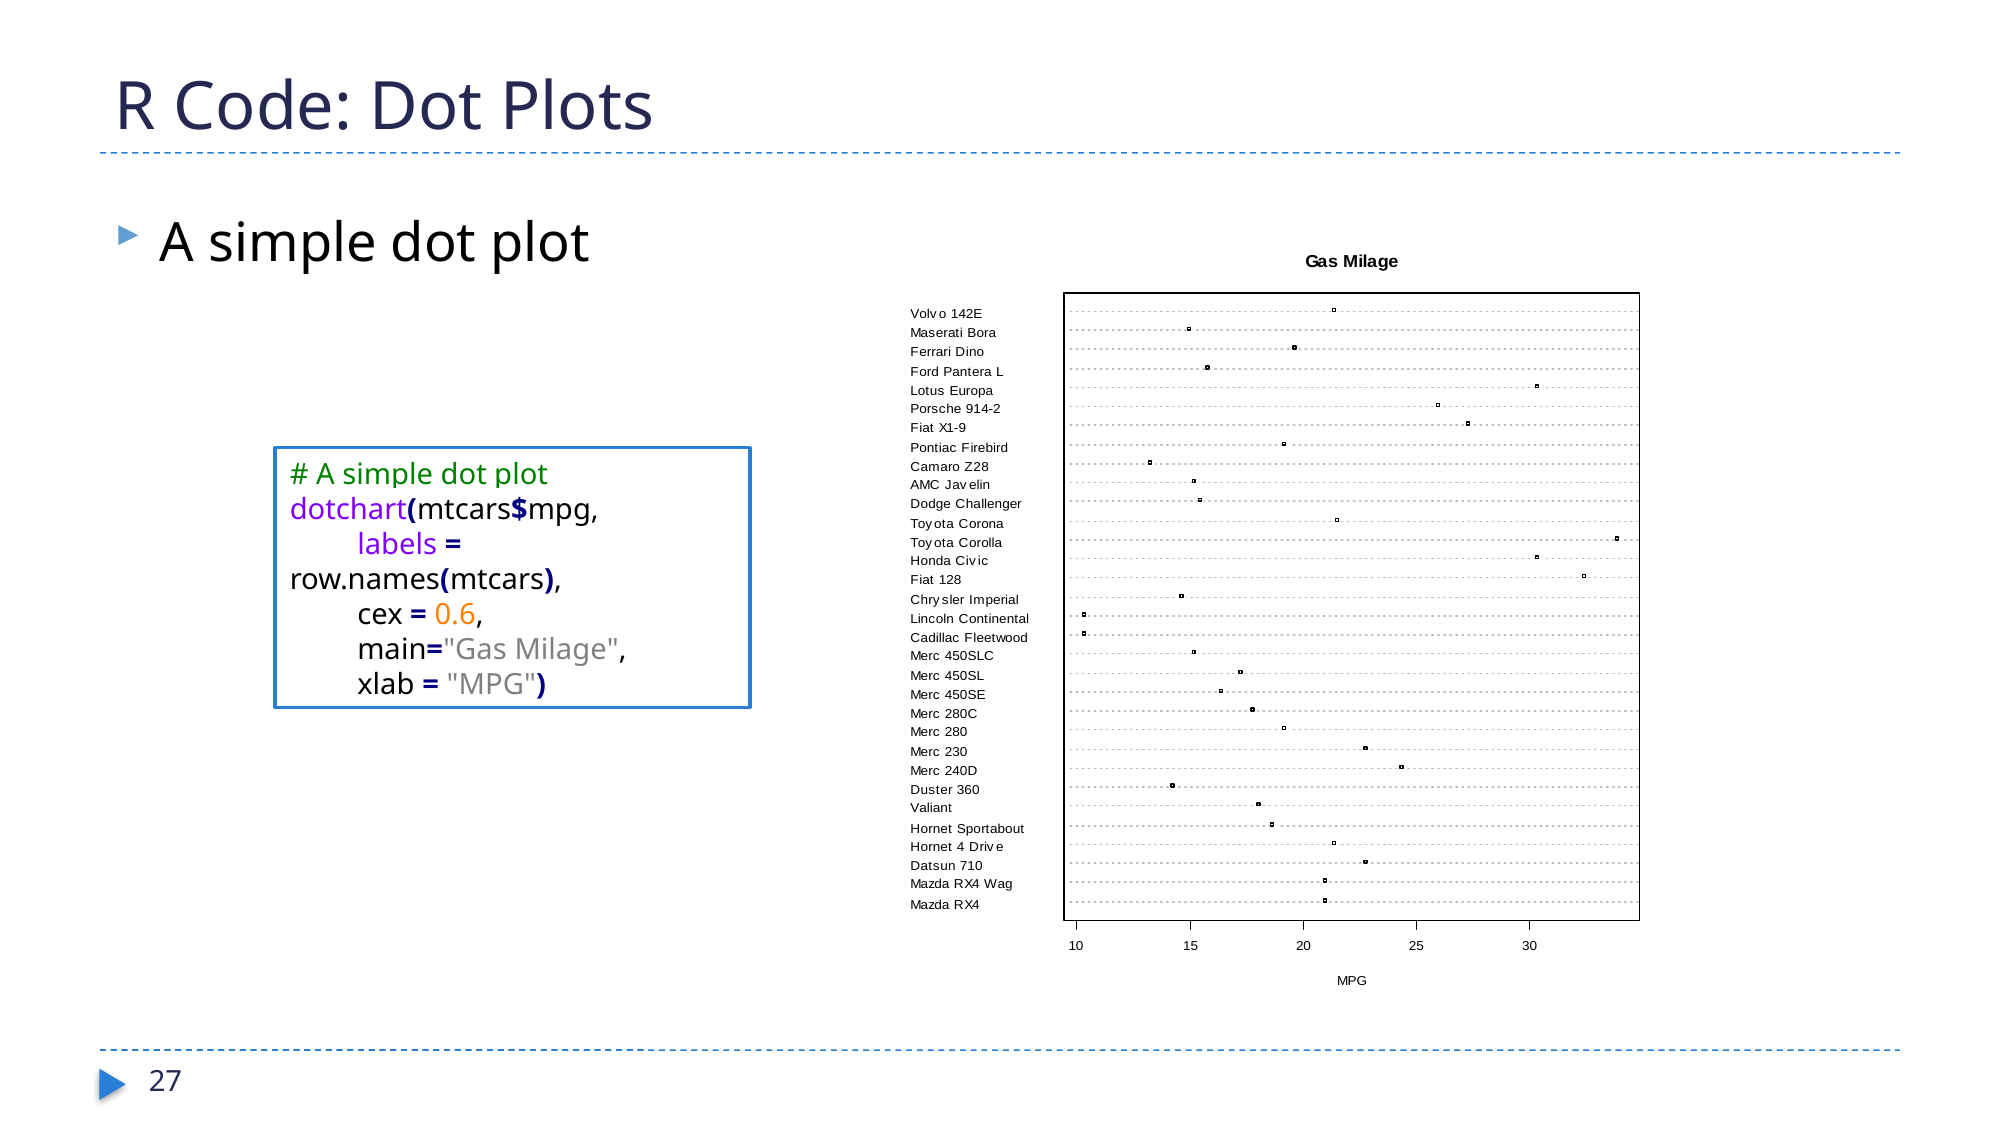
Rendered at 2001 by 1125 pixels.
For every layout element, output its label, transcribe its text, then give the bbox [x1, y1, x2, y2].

slide_number 27 [133, 1055, 568, 1103]
title R Code: Dot Plots [99, 24, 1900, 151]
picture [874, 225, 1675, 1005]
text_box # A simple dot plot dotchart(mtcars$mpg, labels = row.names(mtcars), cex = 0.6, main="Gas Milage", xlab = "MPG") [273, 446, 752, 709]
list A simple dot plot [99, 200, 1675, 300]
